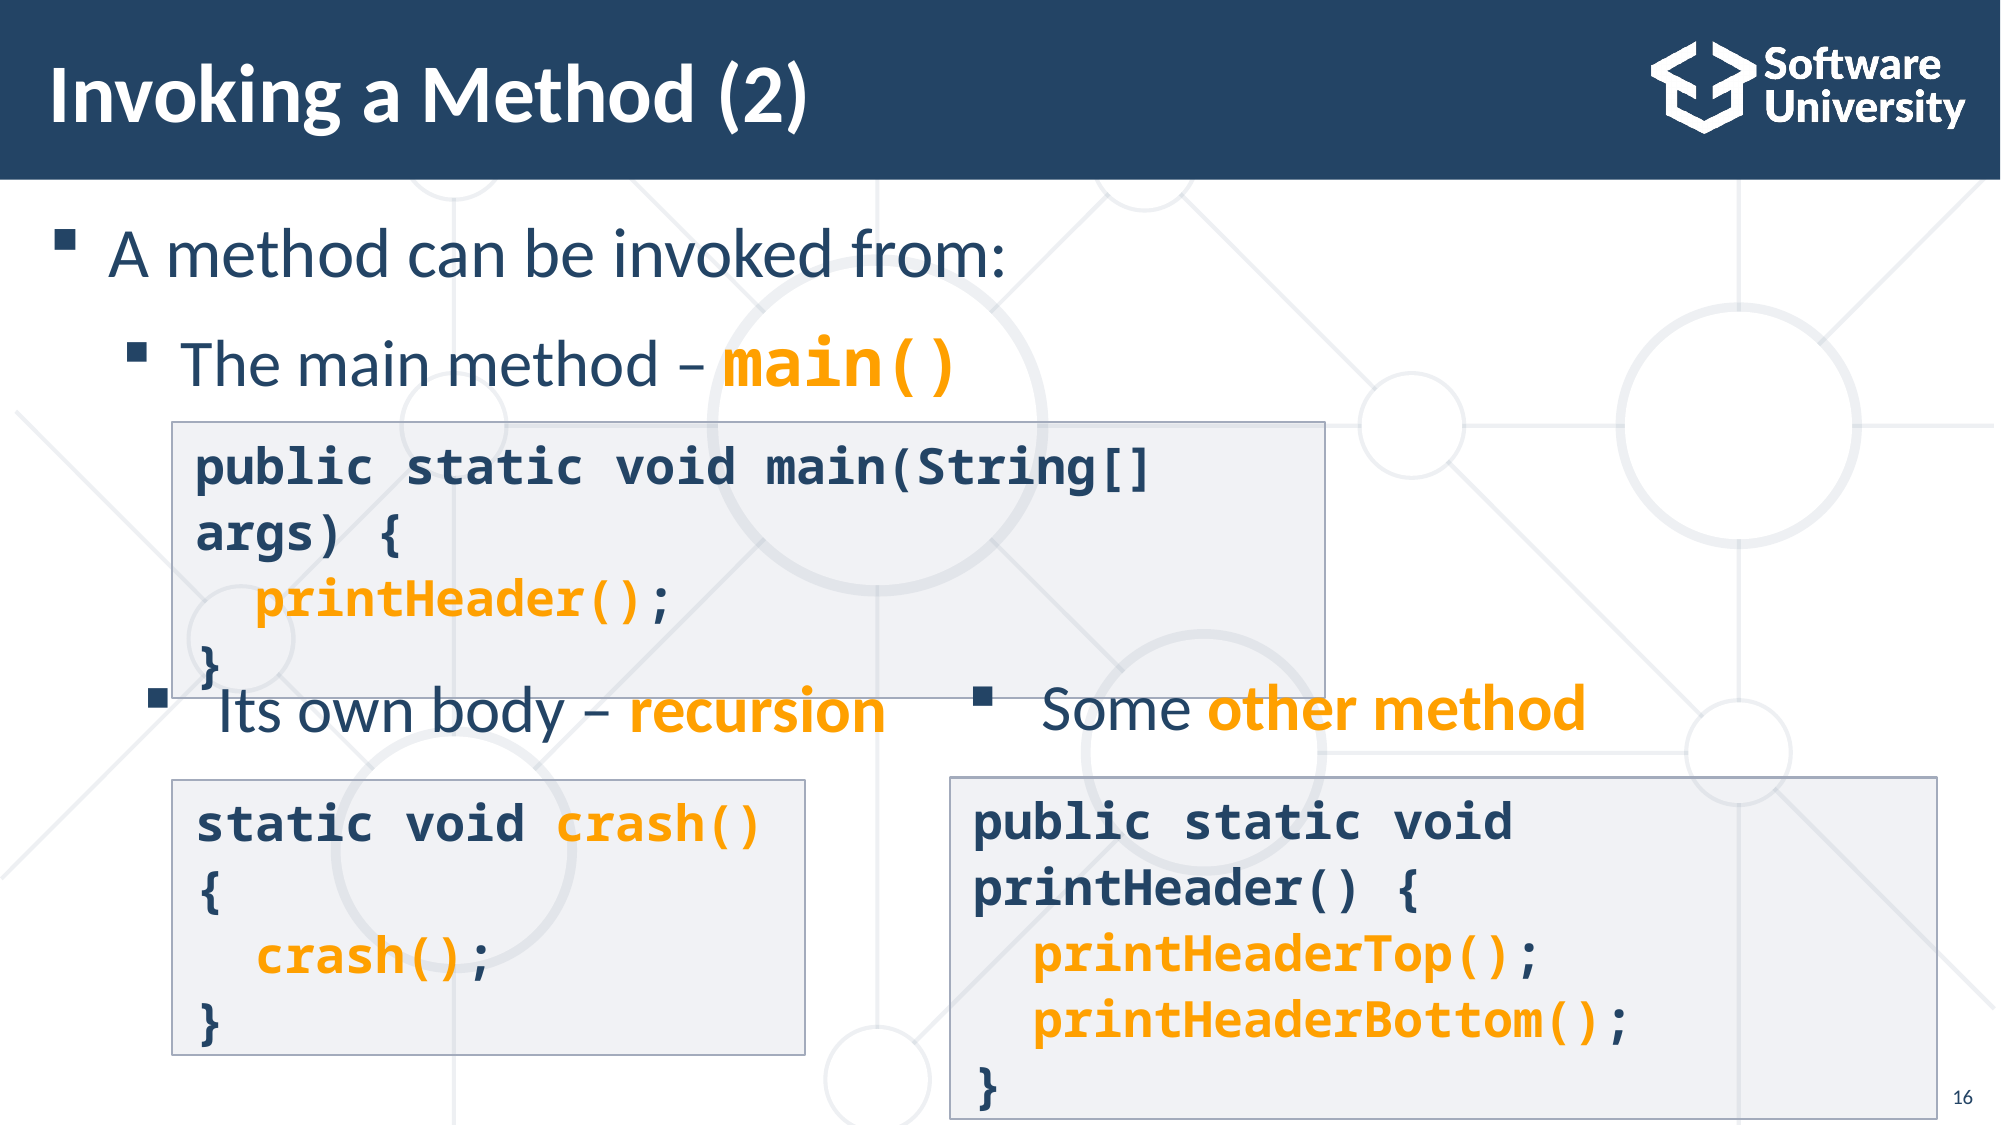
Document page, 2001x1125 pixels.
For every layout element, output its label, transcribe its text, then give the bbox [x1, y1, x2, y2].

title Invoking a Method (2) [31, 16, 1625, 162]
picture [1651, 41, 1966, 134]
slide_number 16 [1927, 1067, 1989, 1117]
text_box public static void main(String[] args) { printHeader(); } [172, 422, 1325, 699]
text_box public static void printHeader() { printHeaderTop(); printHeaderBottom(); } [949, 777, 1938, 1120]
list A method can be invoked from: The main method – main() [31, 196, 1970, 1104]
text_box Some other method [949, 654, 1712, 751]
text_box Its own body – recursion [124, 656, 942, 752]
text_box static void crash() { crash(); } [172, 779, 805, 1056]
